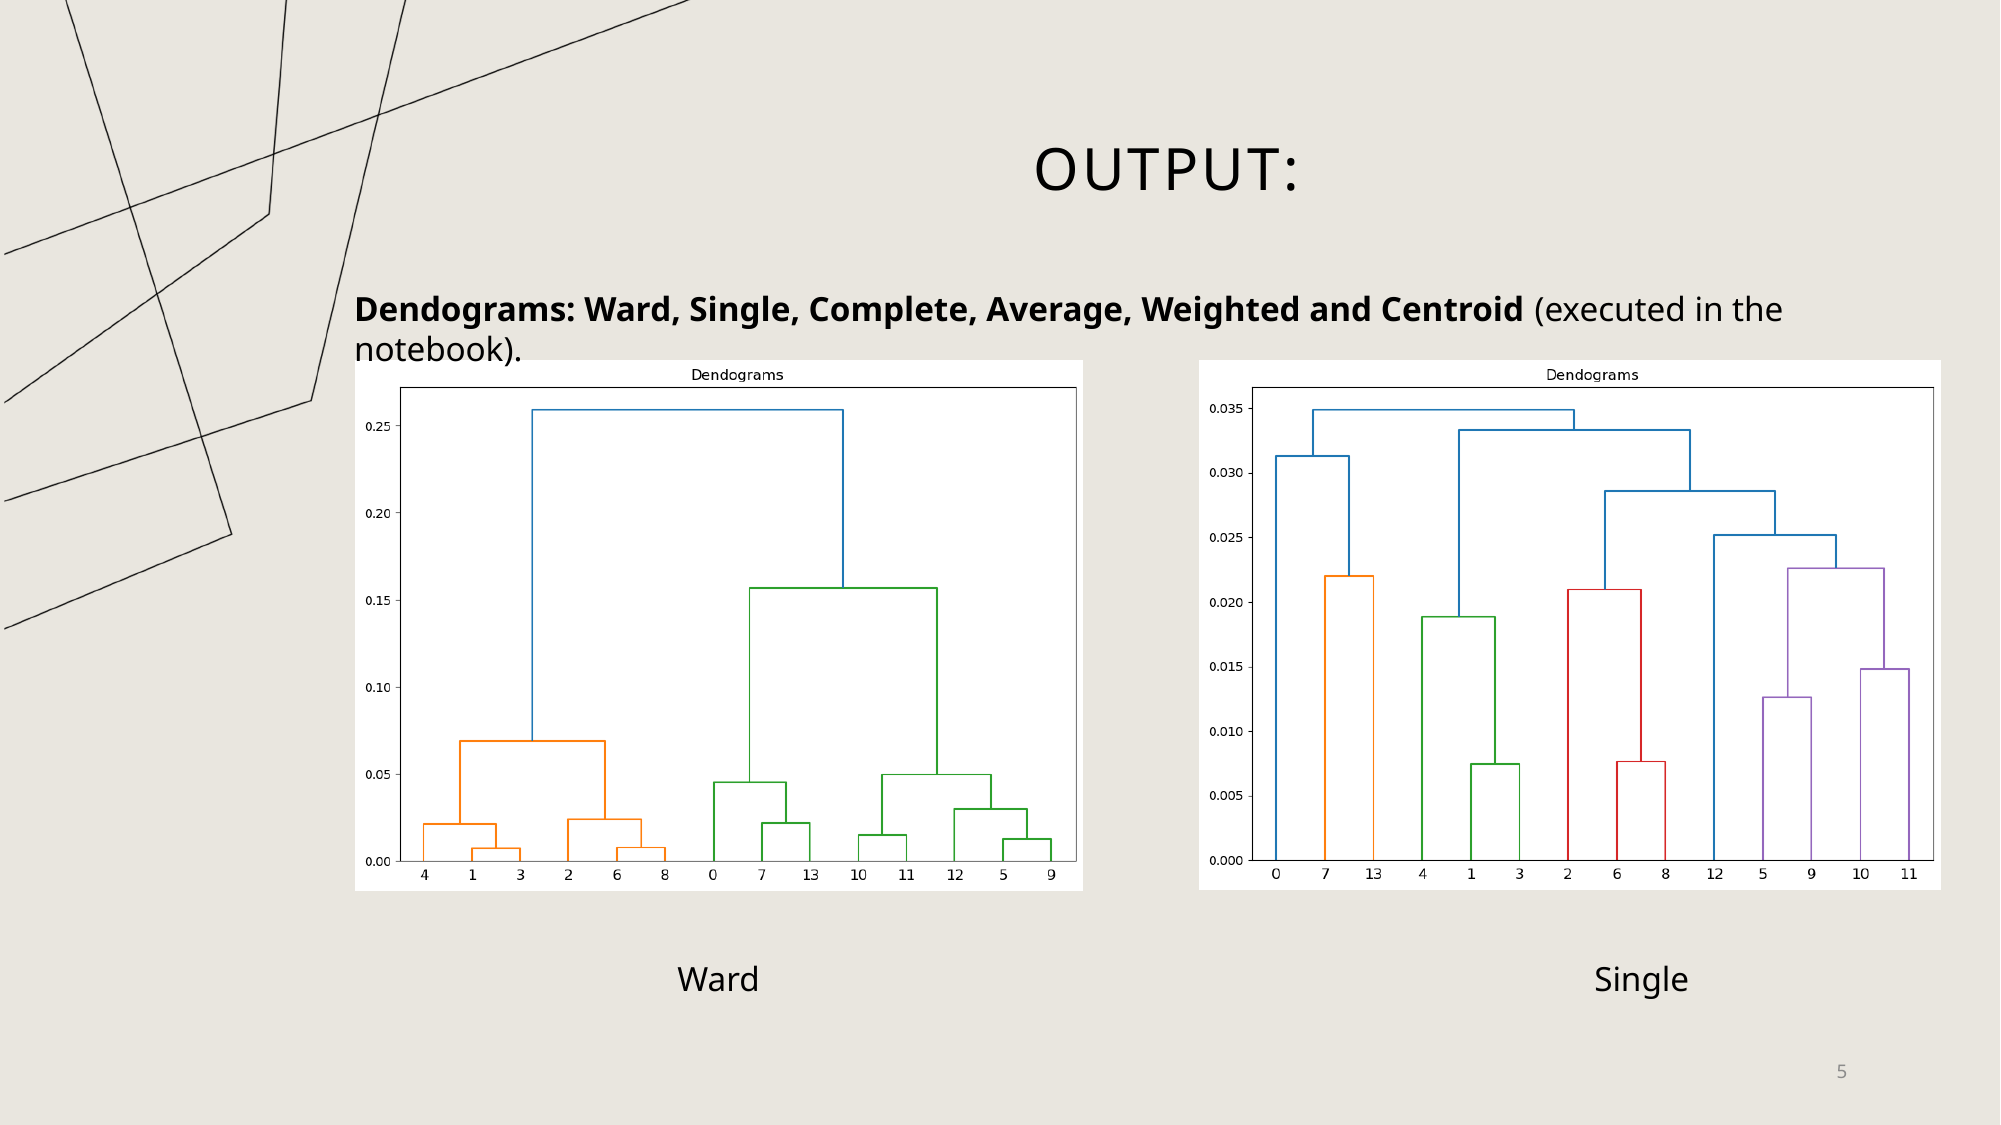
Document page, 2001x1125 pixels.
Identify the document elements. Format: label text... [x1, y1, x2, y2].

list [355, 359, 1083, 891]
title Output: [1018, 62, 1318, 280]
text_box Ward [523, 950, 915, 1016]
text_box Single [1446, 950, 1838, 1016]
slide_number 5 [1412, 1042, 1863, 1103]
picture [1199, 360, 1941, 890]
picture [4, 0, 721, 642]
text_box Dendograms: Ward, Single, Complete, Average, Weighted and Centroid (executed in the notebook). [339, 280, 1926, 361]
